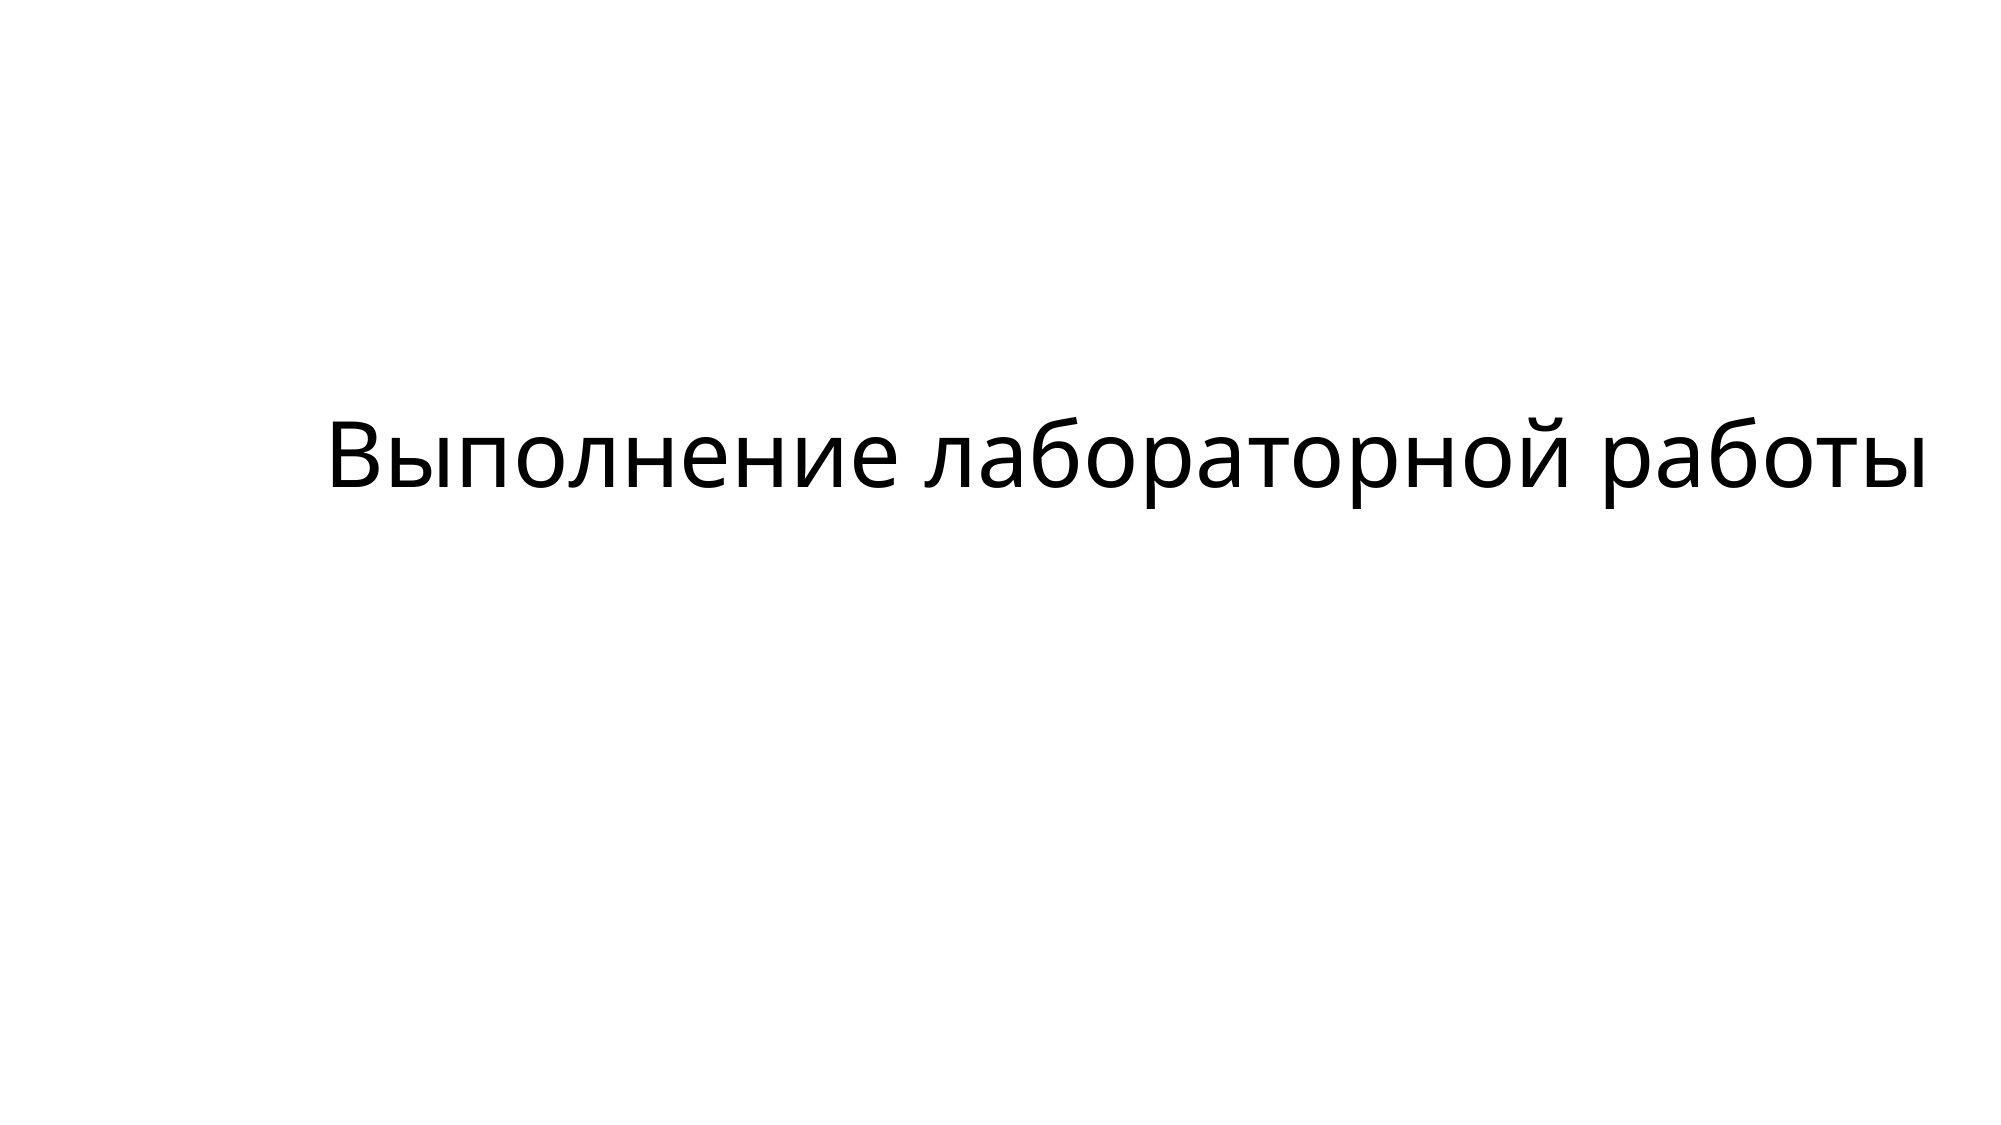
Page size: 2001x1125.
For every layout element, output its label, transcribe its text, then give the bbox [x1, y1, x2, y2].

title Выполнение лабораторной работы [309, 349, 2000, 567]
